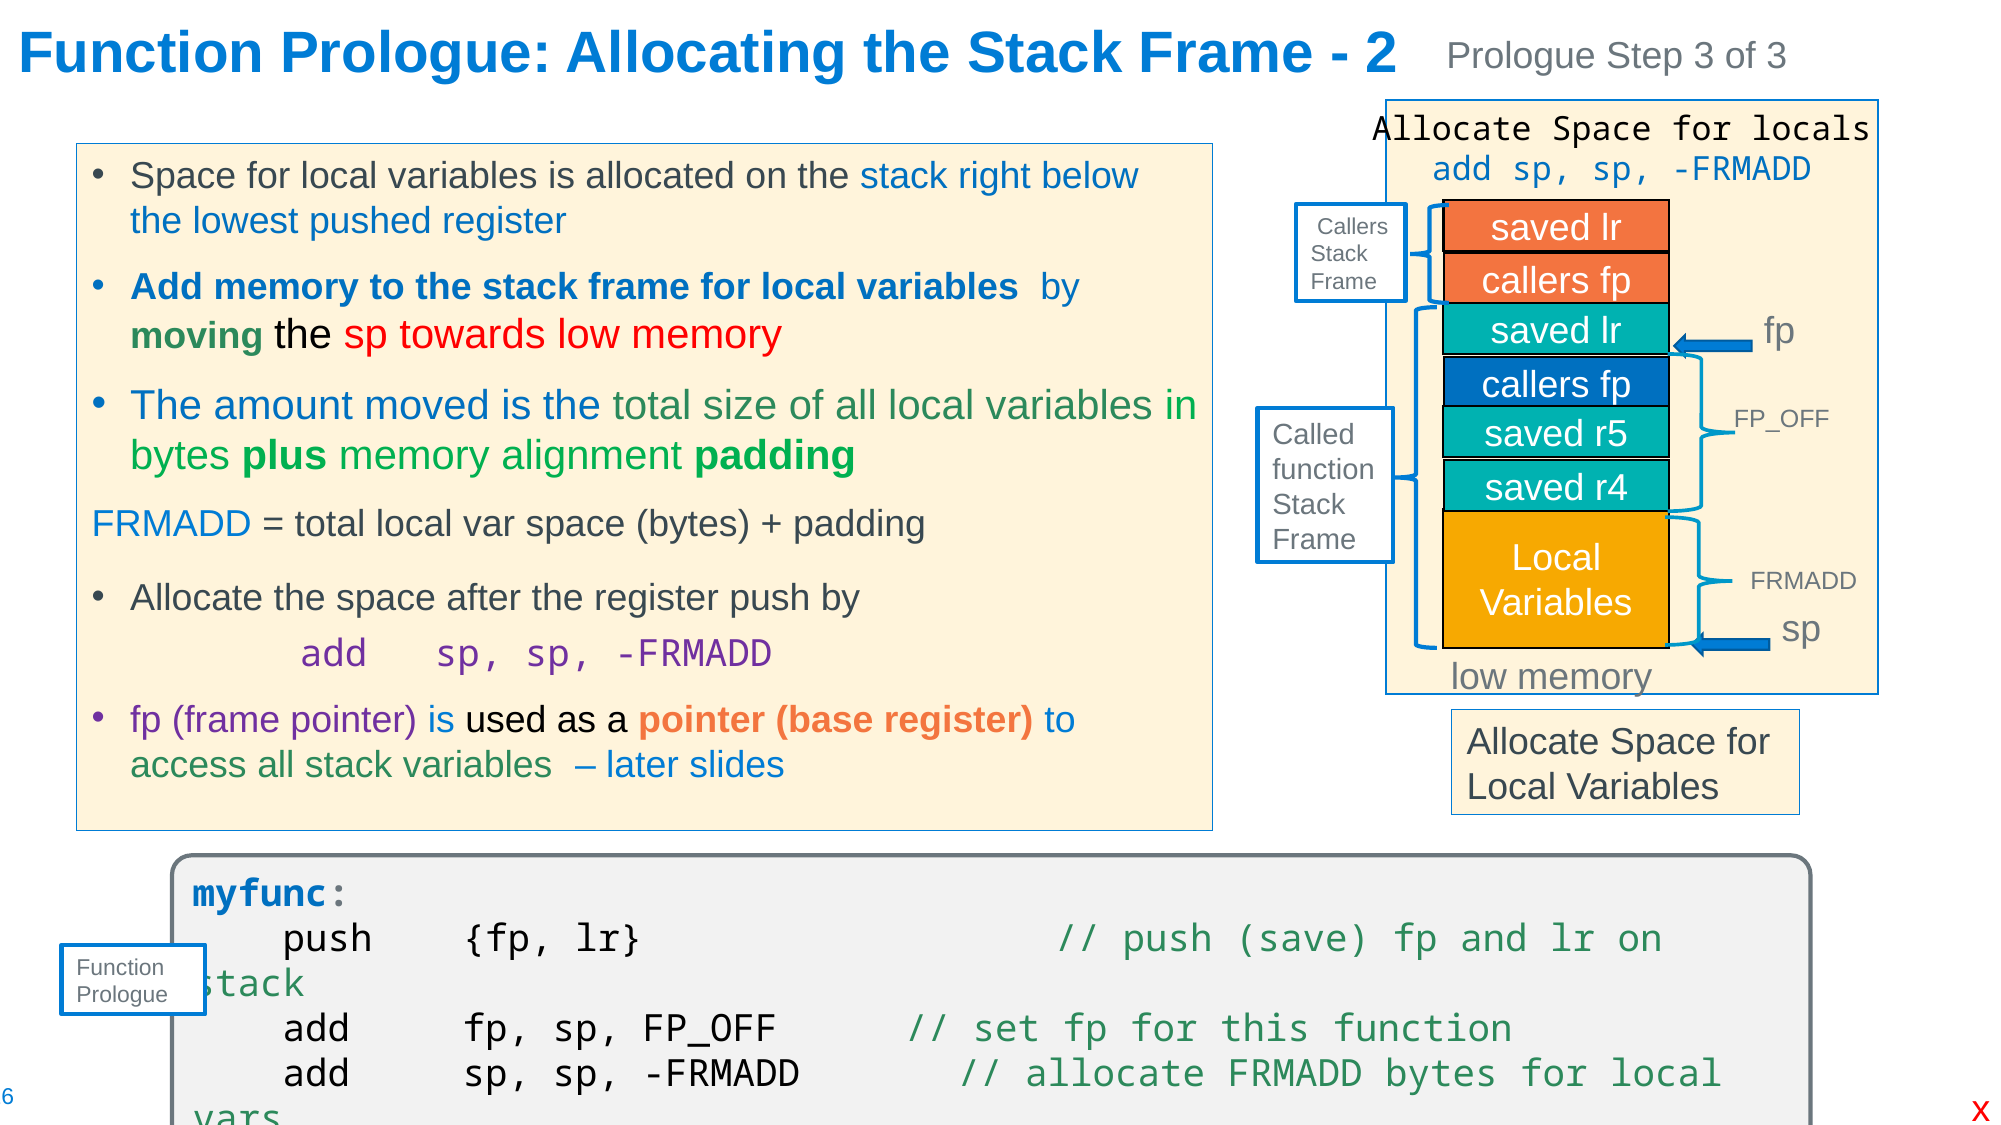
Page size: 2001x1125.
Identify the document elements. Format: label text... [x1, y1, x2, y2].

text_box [1376, 99, 1885, 706]
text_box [1257, 307, 1437, 648]
text_box Callers Stack Frame [1295, 203, 1376, 302]
text_box myfunc: push {fp, lr} // push (save) fp and lr on stack add fp, sp, FP_OFF // set fp for this function add sp, sp, -FRMADD // allocate FRMADD bytes for local vars // by moving sp [171, 855, 1811, 1125]
text_box Allocate Space for Local Variables [1451, 709, 1800, 815]
title Function Prologue: Allocating the Stack Frame - 2 [3, 24, 1924, 93]
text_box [1674, 298, 1811, 359]
text_box x [1956, 1076, 2000, 1125]
text_box Prologue Step 3 of 3 [1431, 24, 1803, 84]
text_box Space for local variables is allocated on the stack right below the lowest pushed register Add memory to the stack frame for local variables by moving the sp towards low memory The amount moved is the total size of all local variables in bytes plus memory alignment padding FRMADD = total local var space (bytes) + padding Allocate the space after the register push by add sp, sp, -FRMADD fp (frame pointer) is used as a pointer (base register) to access all stack variables – later slides [76, 143, 1213, 831]
text_box Function Prologue [61, 944, 206, 1015]
